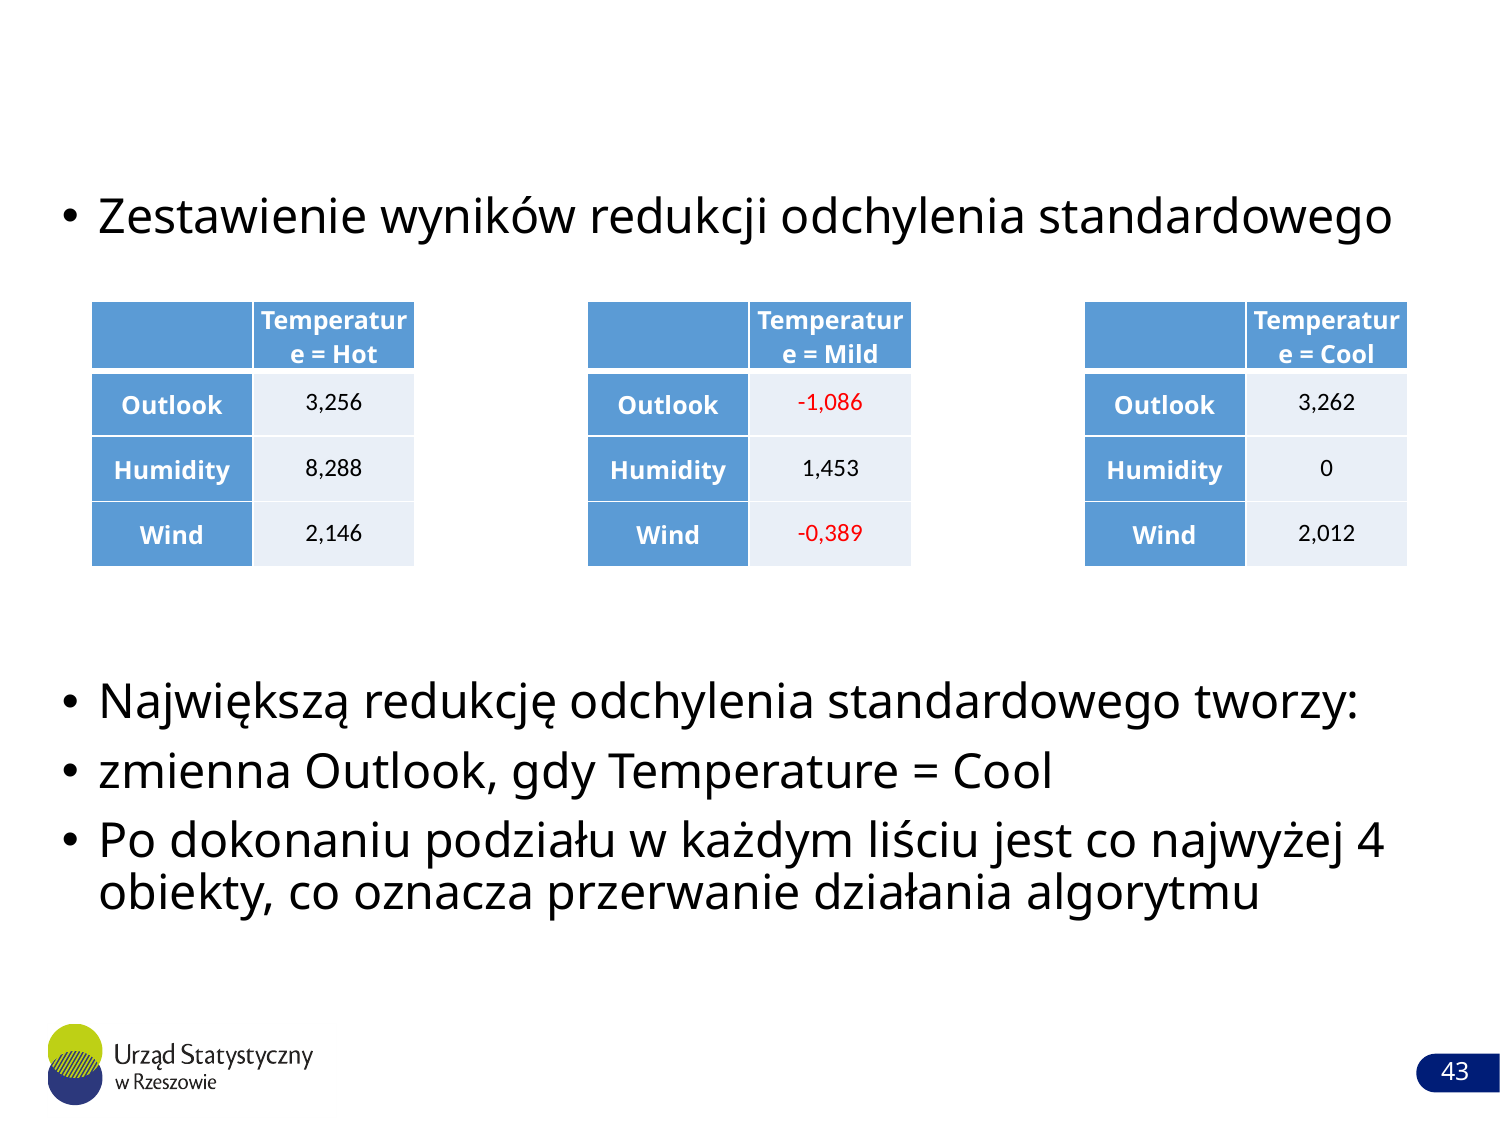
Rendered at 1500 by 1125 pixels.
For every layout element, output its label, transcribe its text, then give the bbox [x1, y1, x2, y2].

table_cell Humidity [1085, 437, 1245, 501]
table_cell 3,256 [254, 374, 414, 435]
table_cell Outlook [92, 374, 252, 435]
table_cell Outlook [1085, 374, 1245, 435]
table_cell 2,146 [254, 502, 414, 566]
table_header Temperature = Hot [254, 302, 414, 368]
table_cell Outlook [588, 374, 748, 435]
table_cell 8,288 [254, 437, 414, 501]
slide_number 43 [1059, 1042, 1485, 1103]
table_cell Wind [1085, 502, 1245, 566]
table_cell 1,453 [750, 437, 911, 501]
table_cell -0,389 [750, 502, 911, 566]
table_cell 0 [1247, 437, 1407, 501]
table_header [92, 302, 252, 368]
table_header Temperature = Mild [750, 302, 911, 368]
table_cell -1,086 [750, 374, 911, 435]
table_header [1085, 302, 1245, 368]
table_header Temperature = Cool [1247, 302, 1407, 368]
table_cell 3,262 [1247, 374, 1407, 435]
table_cell Wind [92, 502, 252, 566]
table_cell Humidity [92, 437, 252, 501]
list Zestawienie wyników redukcji odchylenia standardowego Największą redukcję odchylenia standardowego tworzy: zmienna Outlook, gdy Temperature = Cool Po dokonaniu podziału w każdym liściu jest co najwyżej 4 obiekty, co oznacza przerwanie działania algorytmu [46, 184, 1424, 1014]
table_header [588, 302, 748, 368]
table_cell Humidity [588, 437, 748, 501]
table_cell Wind [588, 502, 748, 566]
table_cell 2,012 [1247, 502, 1407, 566]
